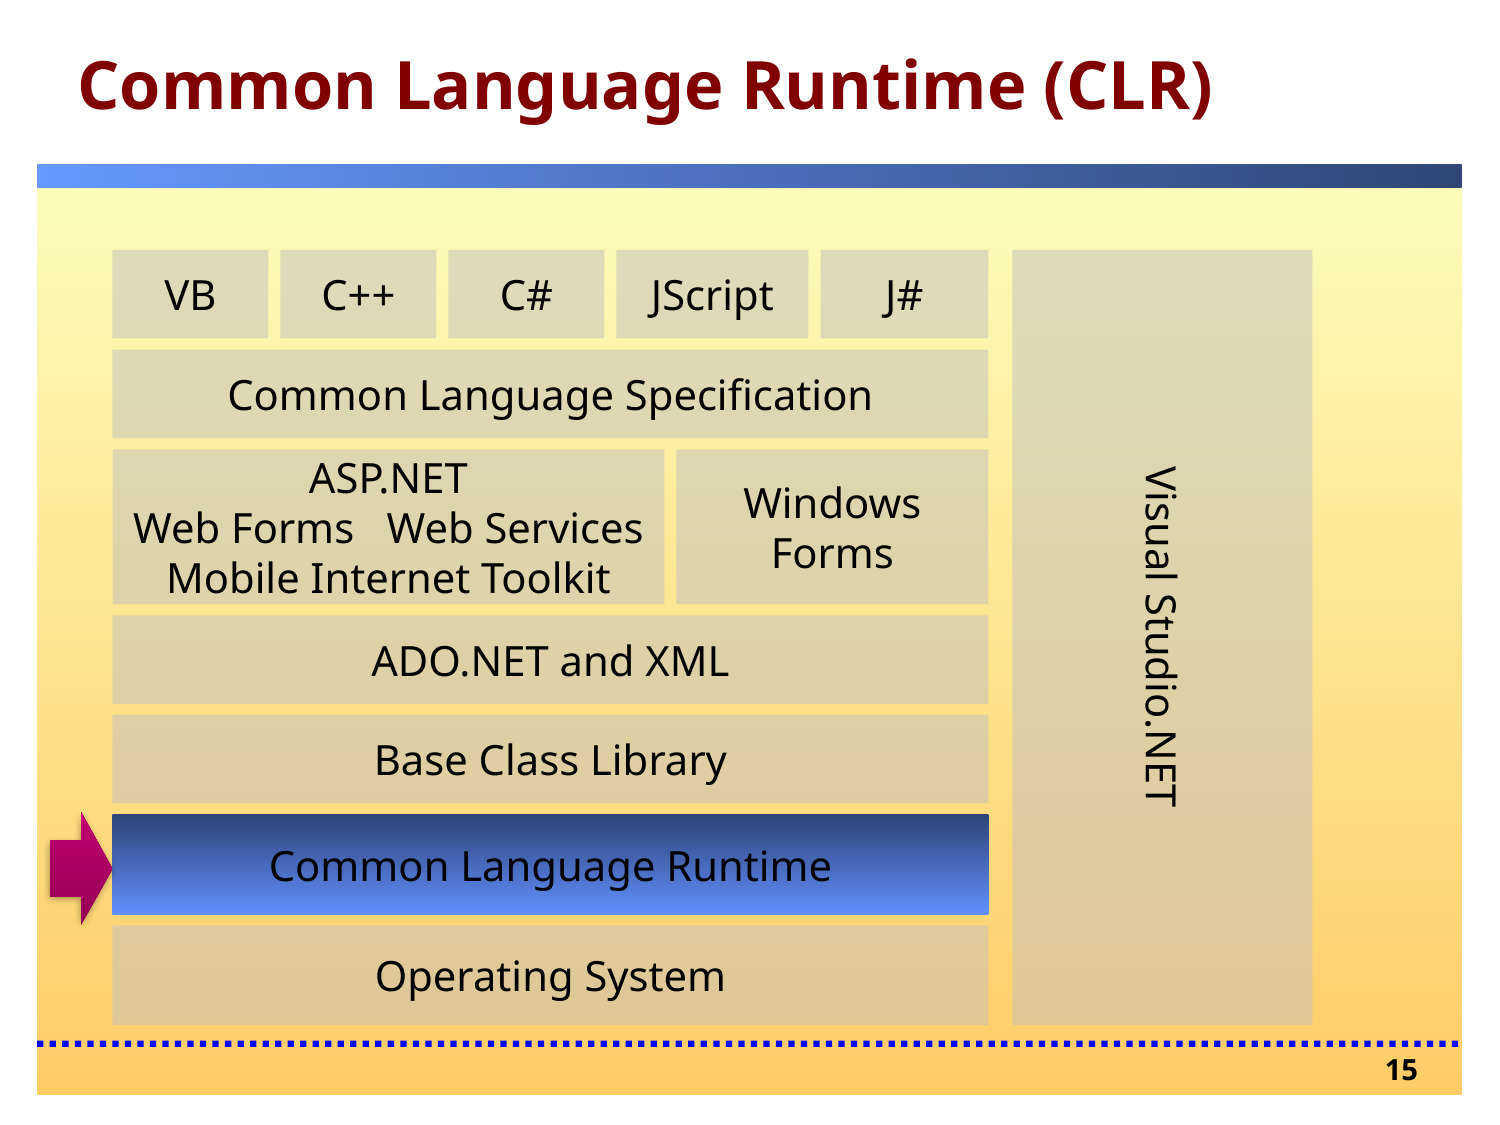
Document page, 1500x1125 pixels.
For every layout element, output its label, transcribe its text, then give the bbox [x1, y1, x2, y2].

text_box ADO.NET and XML [112, 615, 989, 704]
title Common Language Runtime (CLR) [62, 37, 1500, 143]
text_box Common Language Runtime [112, 814, 989, 915]
text_box Operating System [112, 925, 989, 1025]
text_box Visual Studio.NET [1012, 249, 1313, 1025]
text_box Common Language Specification [112, 349, 989, 439]
text_box Base Class Library [112, 714, 989, 804]
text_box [112, 249, 989, 339]
text_box [49, 812, 113, 925]
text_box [112, 449, 989, 605]
